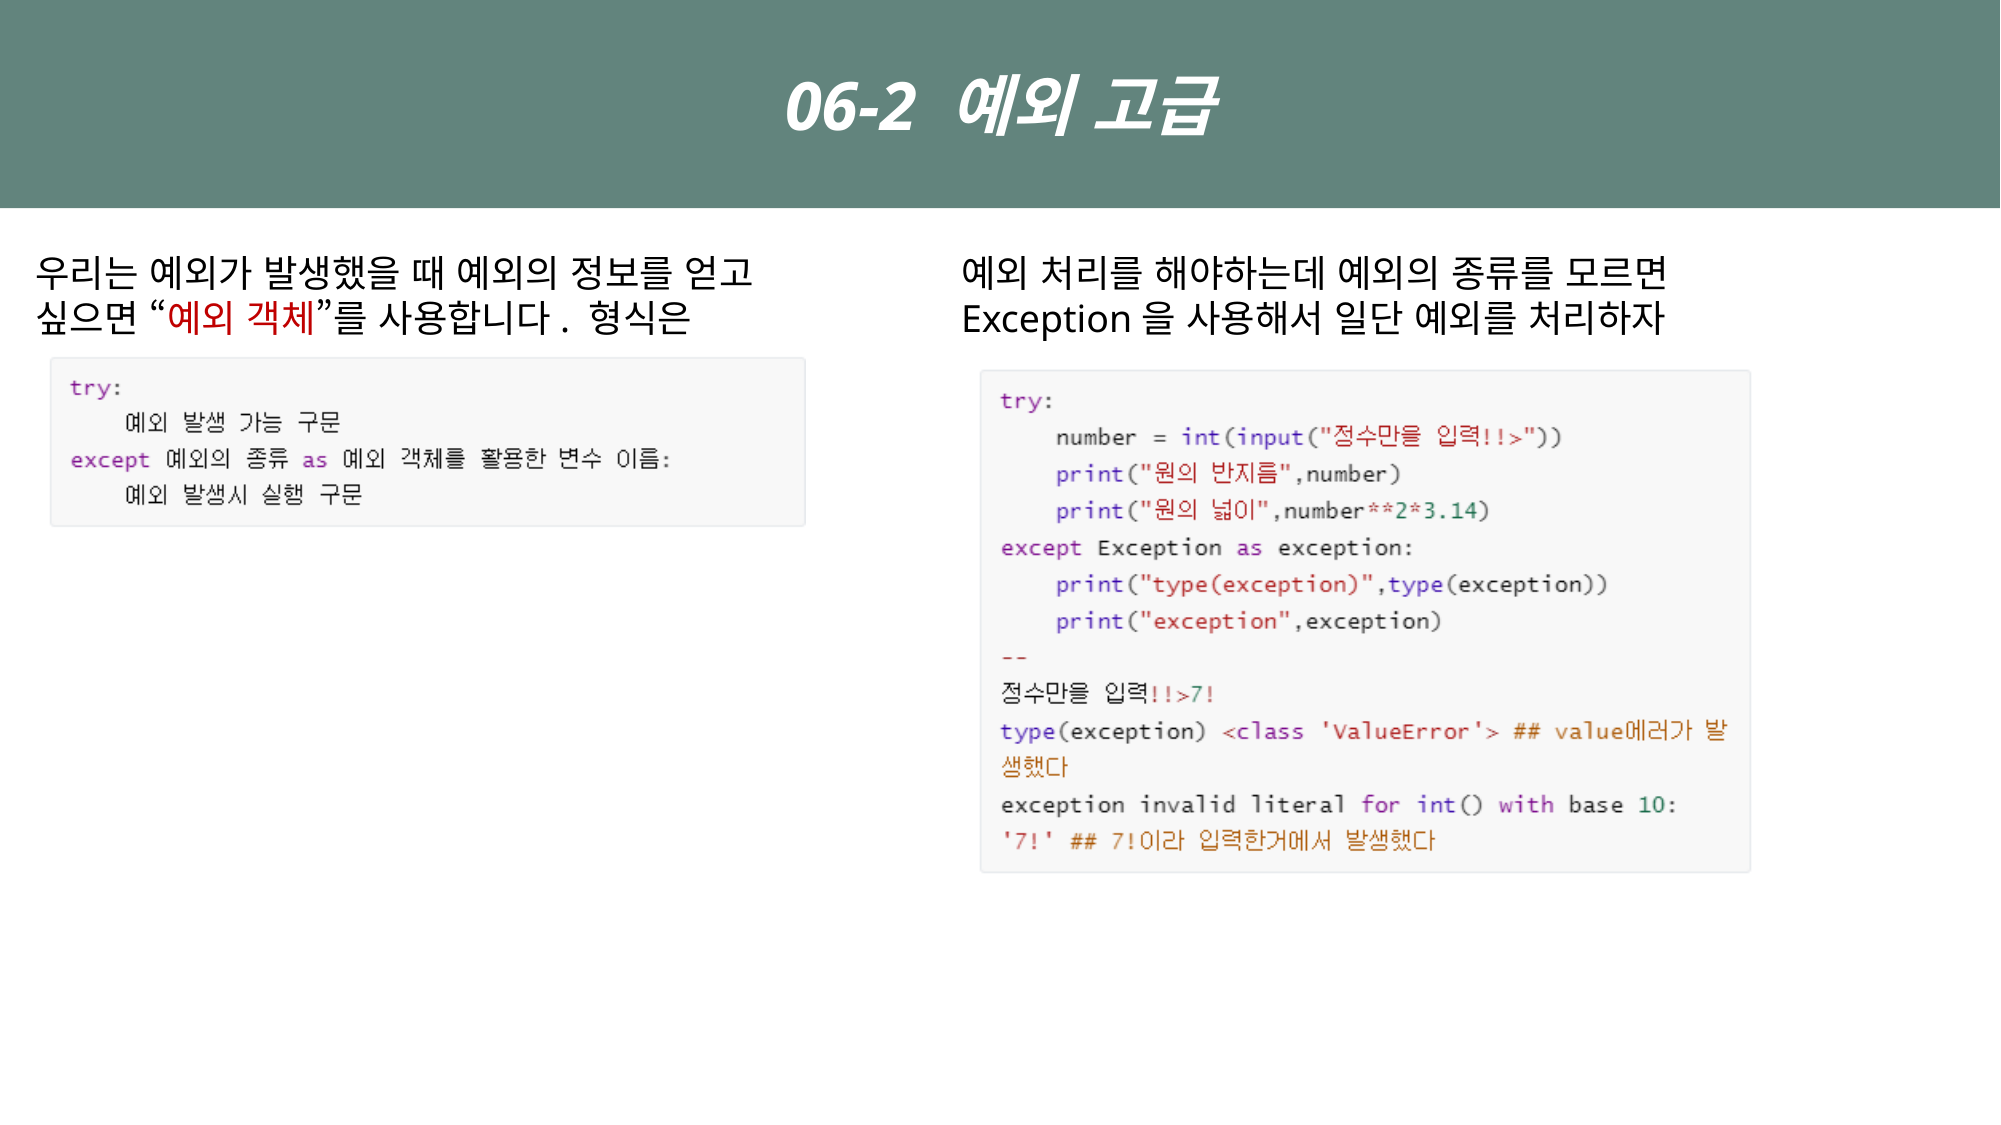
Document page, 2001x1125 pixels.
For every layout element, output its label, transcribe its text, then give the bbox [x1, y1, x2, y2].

text_box 06-2 예외 고급 [0, 0, 2000, 209]
picture [969, 362, 1761, 883]
text_box 우리는 예외가 발생했을 때 예외의 정보를 얻고 싶으면 “예외 객체”를 사용합니다. 형식은 [20, 242, 829, 348]
text_box 예외 처리를 해야하는데 예외의 종류를 모르면 Exception을 사용해서 일단 예외를 처리하자 [946, 242, 1812, 348]
picture [44, 348, 806, 535]
